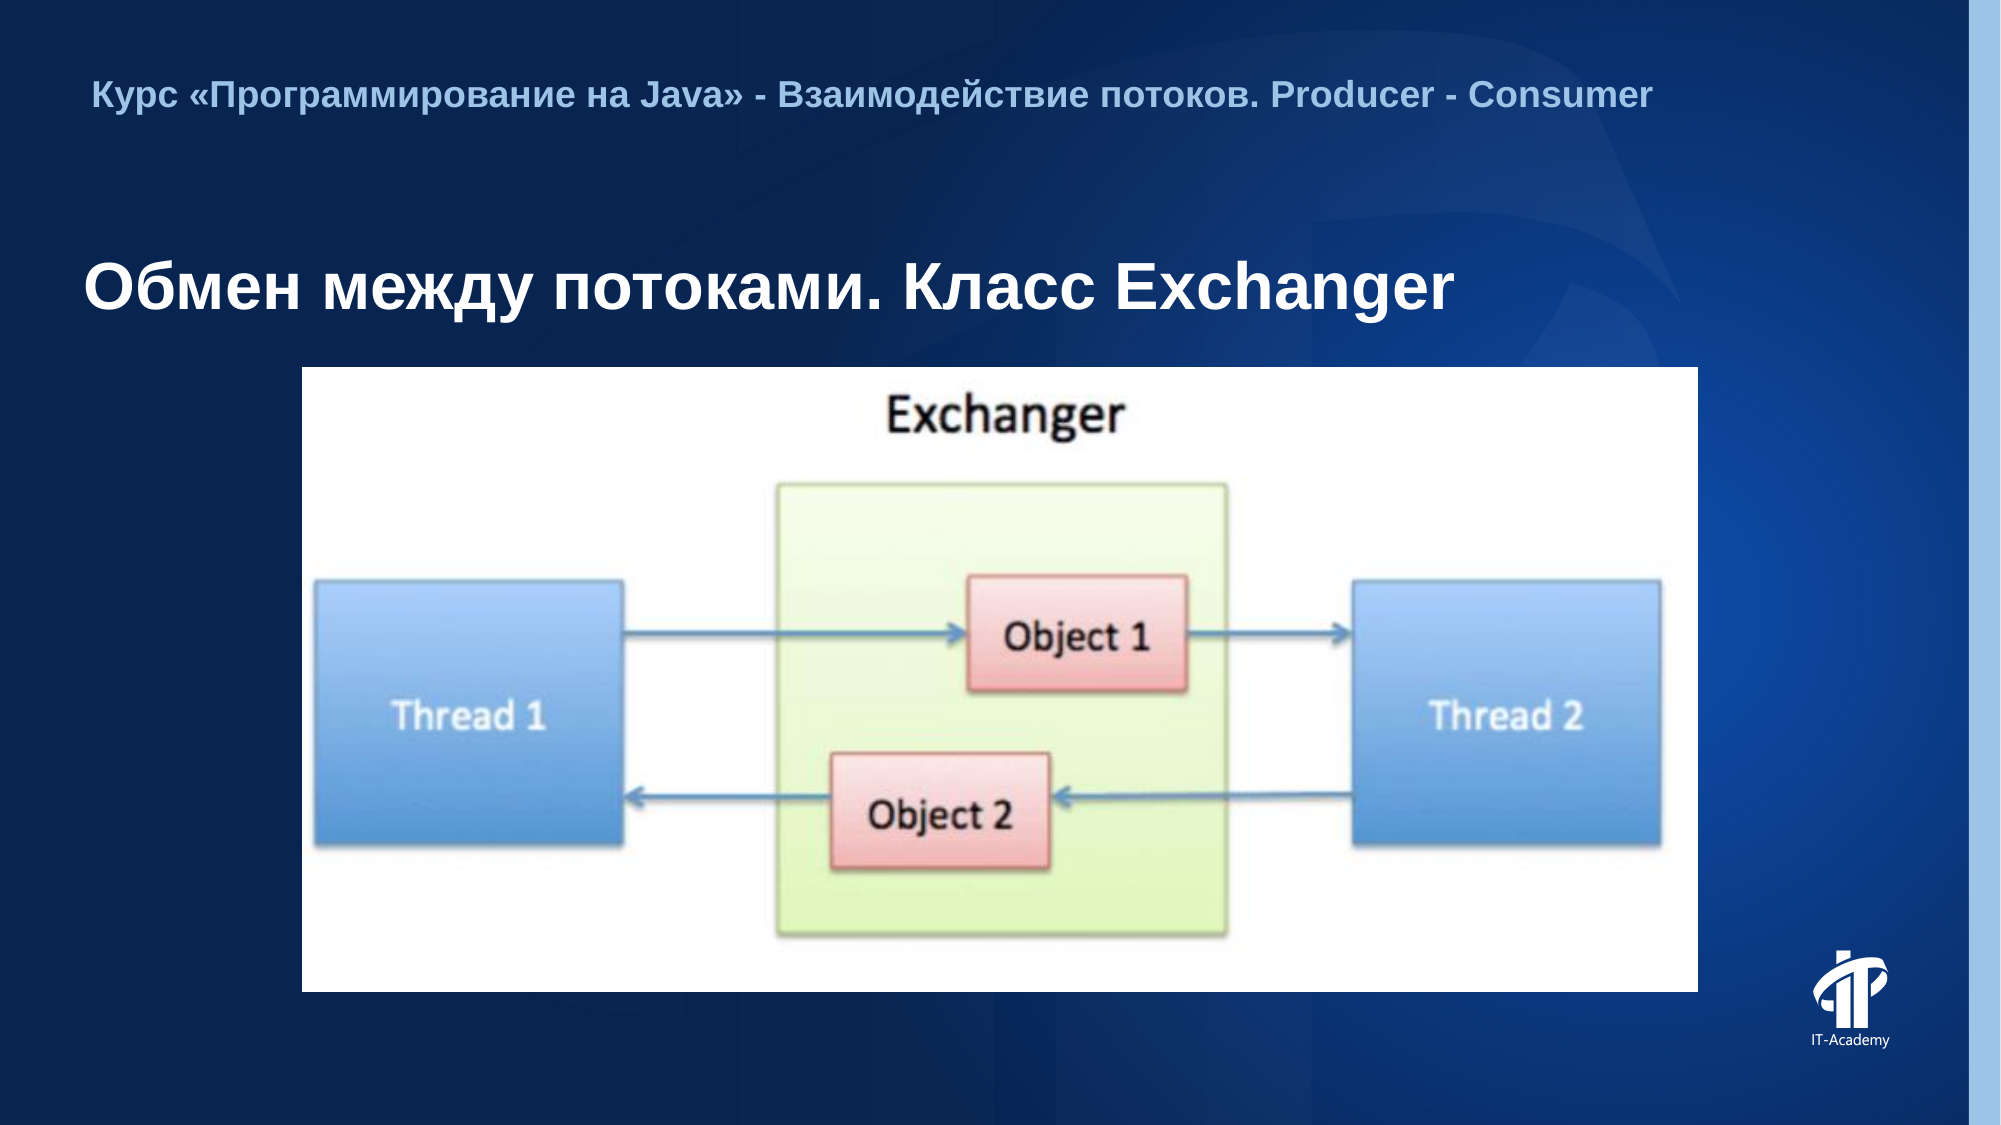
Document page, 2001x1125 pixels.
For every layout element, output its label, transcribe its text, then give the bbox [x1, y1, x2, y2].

picture [0, 0, 1968, 1125]
text_box [1968, 0, 2000, 1125]
text_box Курс «Программирование на Java» - Взаимодействие потоков. Producer - Consumer [84, 62, 1887, 123]
title Обмен между потоками. Класс Exchanger [76, 235, 1565, 342]
